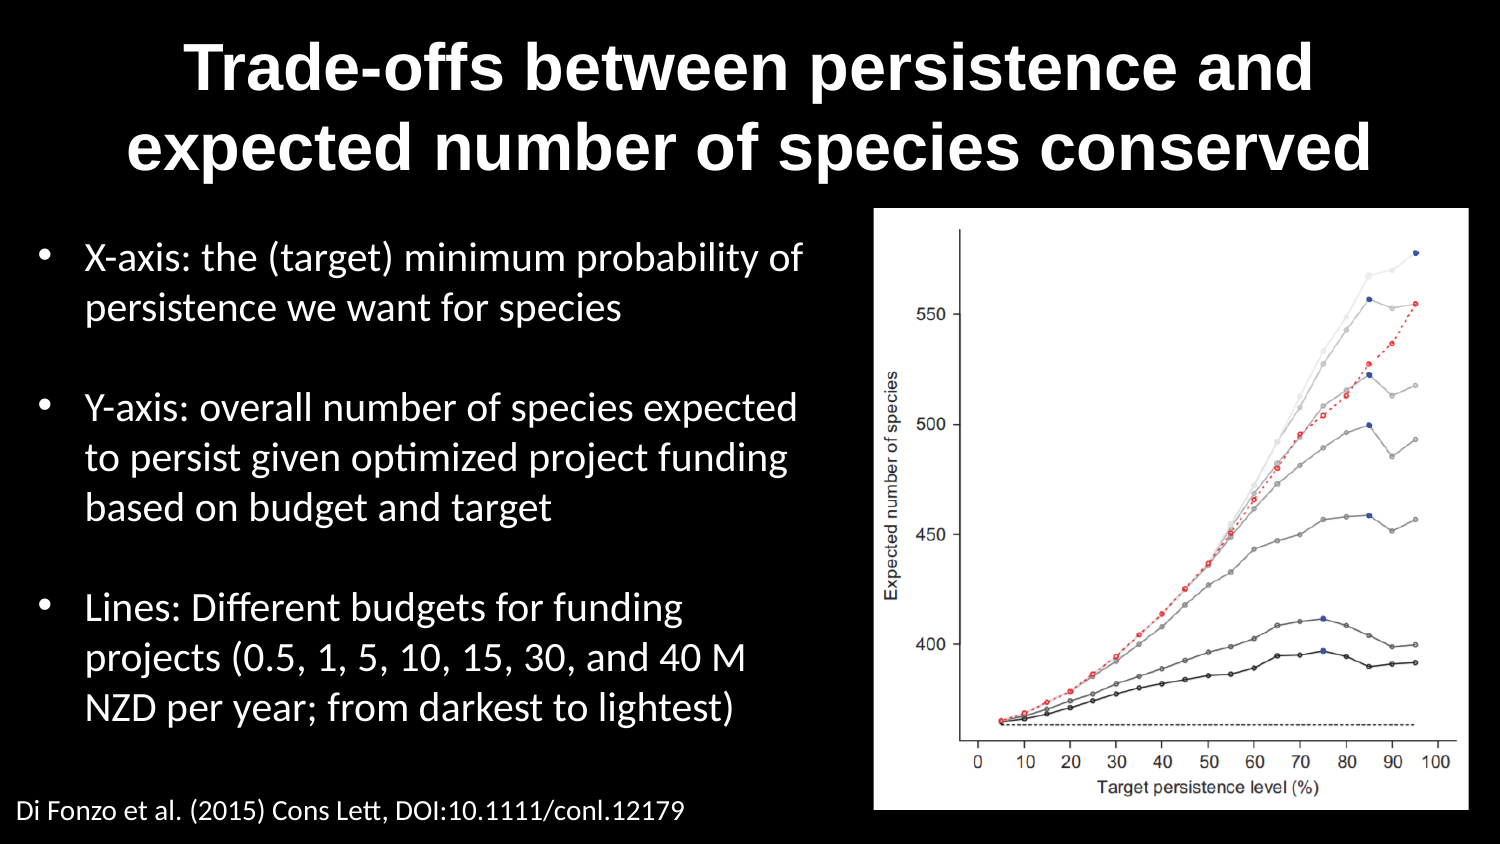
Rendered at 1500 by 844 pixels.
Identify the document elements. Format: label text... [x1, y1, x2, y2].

title Trade-offs between persistence and expected number of species conserved [75, 33, 1425, 175]
text_box X-axis: the (target) minimum probability of persistence we want for species Y-axis: overall number of species expected to persist given optimized project funding based on budget and target Lines: Different budgets for funding projects (0.5, 1, 5, 10, 15, 30, and 40 M NZD per year; from darkest to lightest) [22, 221, 830, 737]
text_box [873, 208, 1469, 810]
text_box Di Fonzo et al. (2015) Cons Lett, DOI:10.1111/conl.12179 [1, 783, 852, 834]
